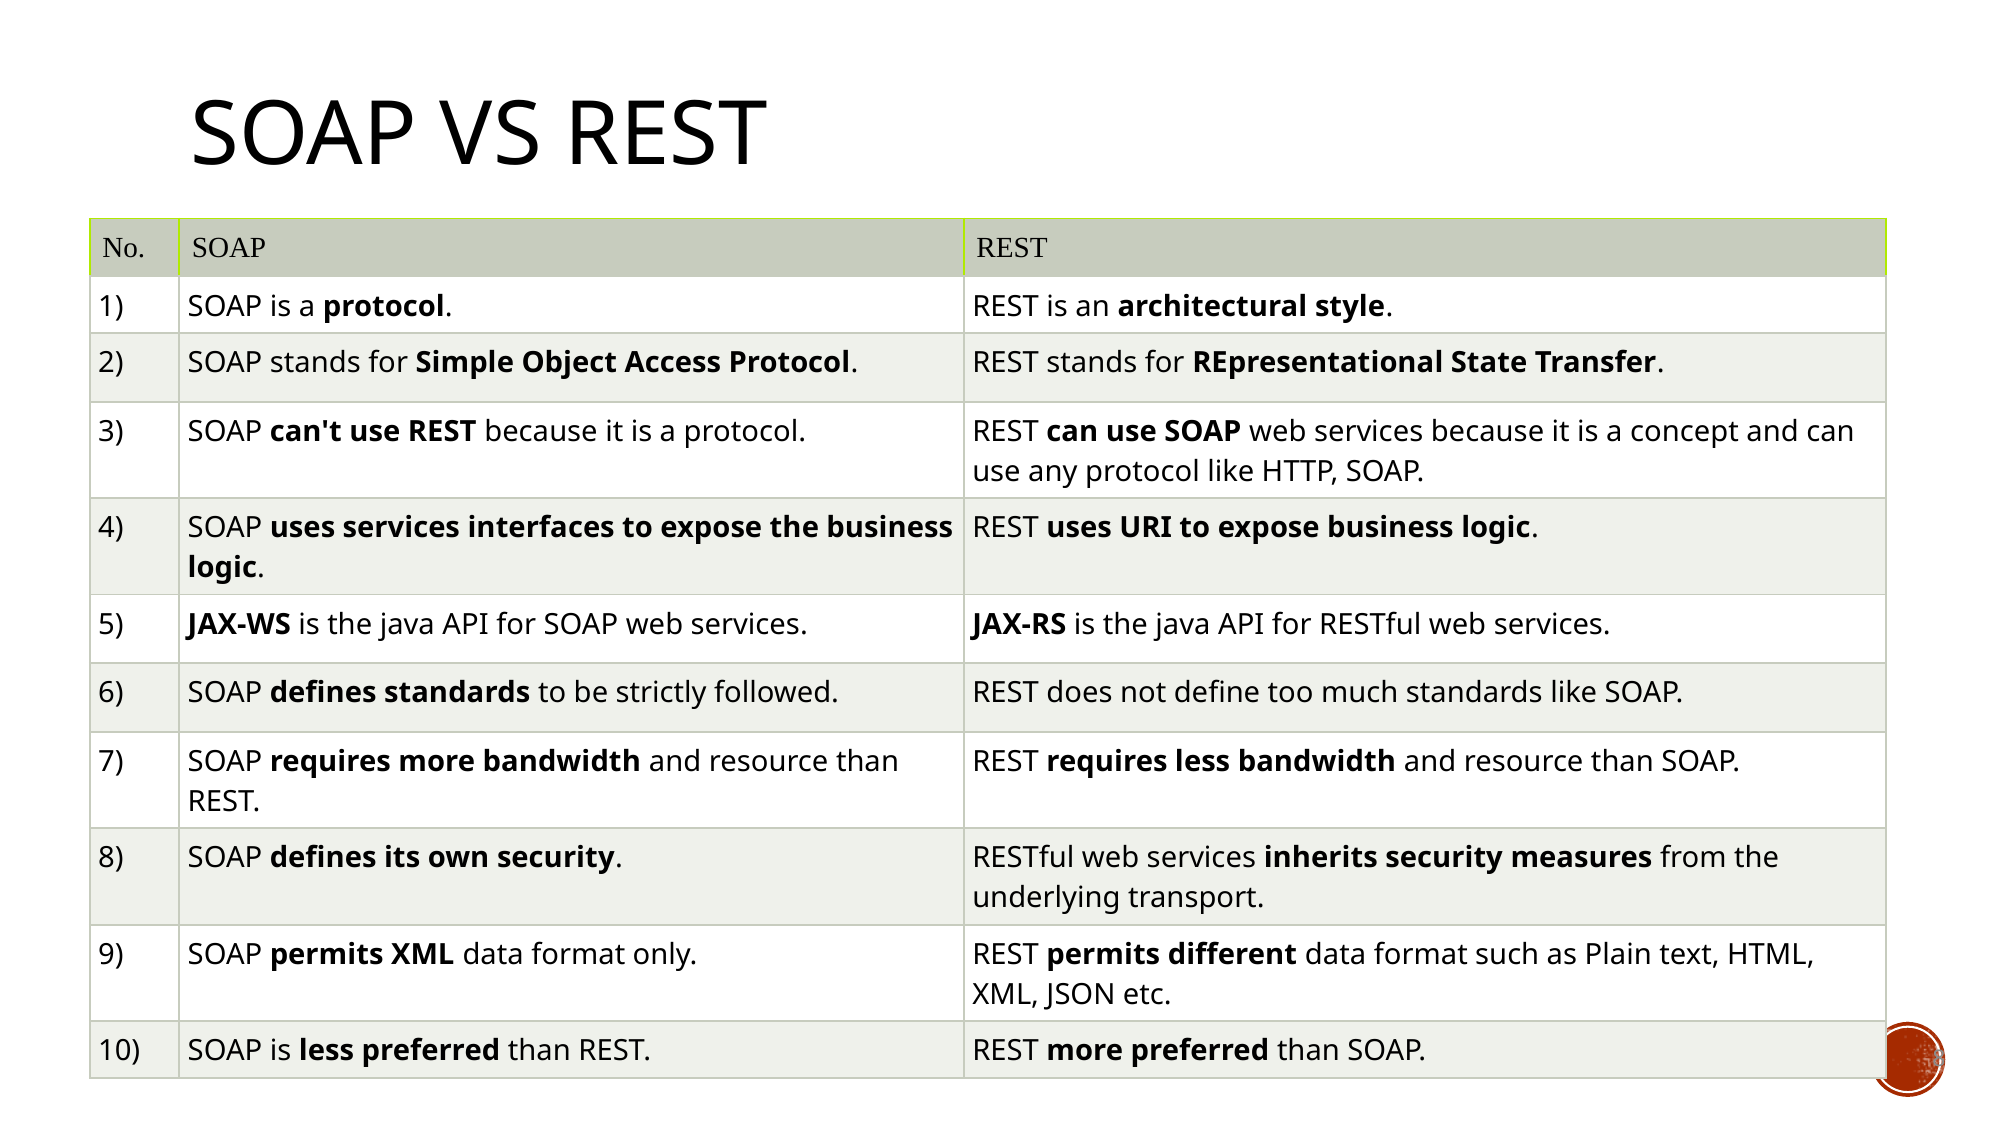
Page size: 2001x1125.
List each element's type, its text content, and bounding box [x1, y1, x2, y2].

table_cell JAX-WS is the java API for SOAP web services. [180, 595, 963, 662]
table_cell REST permits different data format such as Plain text, HTML, XML, JSON etc. [965, 926, 1885, 1020]
table_cell SOAP defines standards to be strictly followed. [180, 664, 963, 731]
table_cell 8) [91, 829, 178, 924]
table_cell REST can use SOAP web services because it is a concept and can use any protocol like HTTP, SOAP. [965, 403, 1885, 497]
table_cell REST requires less bandwidth and resource than SOAP. [965, 733, 1885, 827]
table_header SOAP [180, 219, 963, 275]
table_cell 1) [91, 277, 178, 332]
table_cell REST stands for REpresentational State Transfer. [965, 334, 1885, 401]
table_cell 2) [91, 334, 178, 401]
table_cell 5) [91, 595, 178, 662]
table_header No. [91, 219, 178, 275]
table_cell SOAP is a protocol. [180, 277, 963, 332]
table_cell 3) [91, 403, 178, 497]
table_cell 7) [91, 733, 178, 827]
table_cell SOAP stands for Simple Object Access Protocol. [180, 334, 963, 401]
table_cell 10) [91, 1022, 178, 1077]
table_cell SOAP requires more bandwidth and resource than REST. [180, 733, 963, 827]
table_cell REST does not define too much standards like SOAP. [965, 664, 1885, 731]
table_cell REST is an architectural style. [965, 277, 1885, 332]
table_cell SOAP is less preferred than REST. [180, 1022, 963, 1077]
table_cell JAX-RS is the java API for RESTful web services. [965, 595, 1885, 662]
table_cell REST more preferred than SOAP. [965, 1022, 1885, 1077]
table_cell 4) [91, 499, 178, 594]
table_cell REST uses URI to expose business logic. [965, 499, 1885, 594]
table_cell RESTful web services inherits security measures from the underlying transport. [965, 829, 1885, 924]
table_cell SOAP can't use REST because it is a protocol. [180, 403, 963, 497]
table_cell SOAP defines its own security. [180, 829, 963, 924]
table_header REST [965, 219, 1885, 275]
table_cell 9) [91, 926, 178, 1020]
table_cell 6) [91, 664, 178, 731]
title SOAP vs REST [175, 79, 1826, 192]
table_cell SOAP permits XML data format only. [180, 926, 963, 1020]
table_cell SOAP uses services interfaces to expose the business logic. [180, 499, 963, 594]
slide_number 8 [1855, 1028, 1961, 1089]
